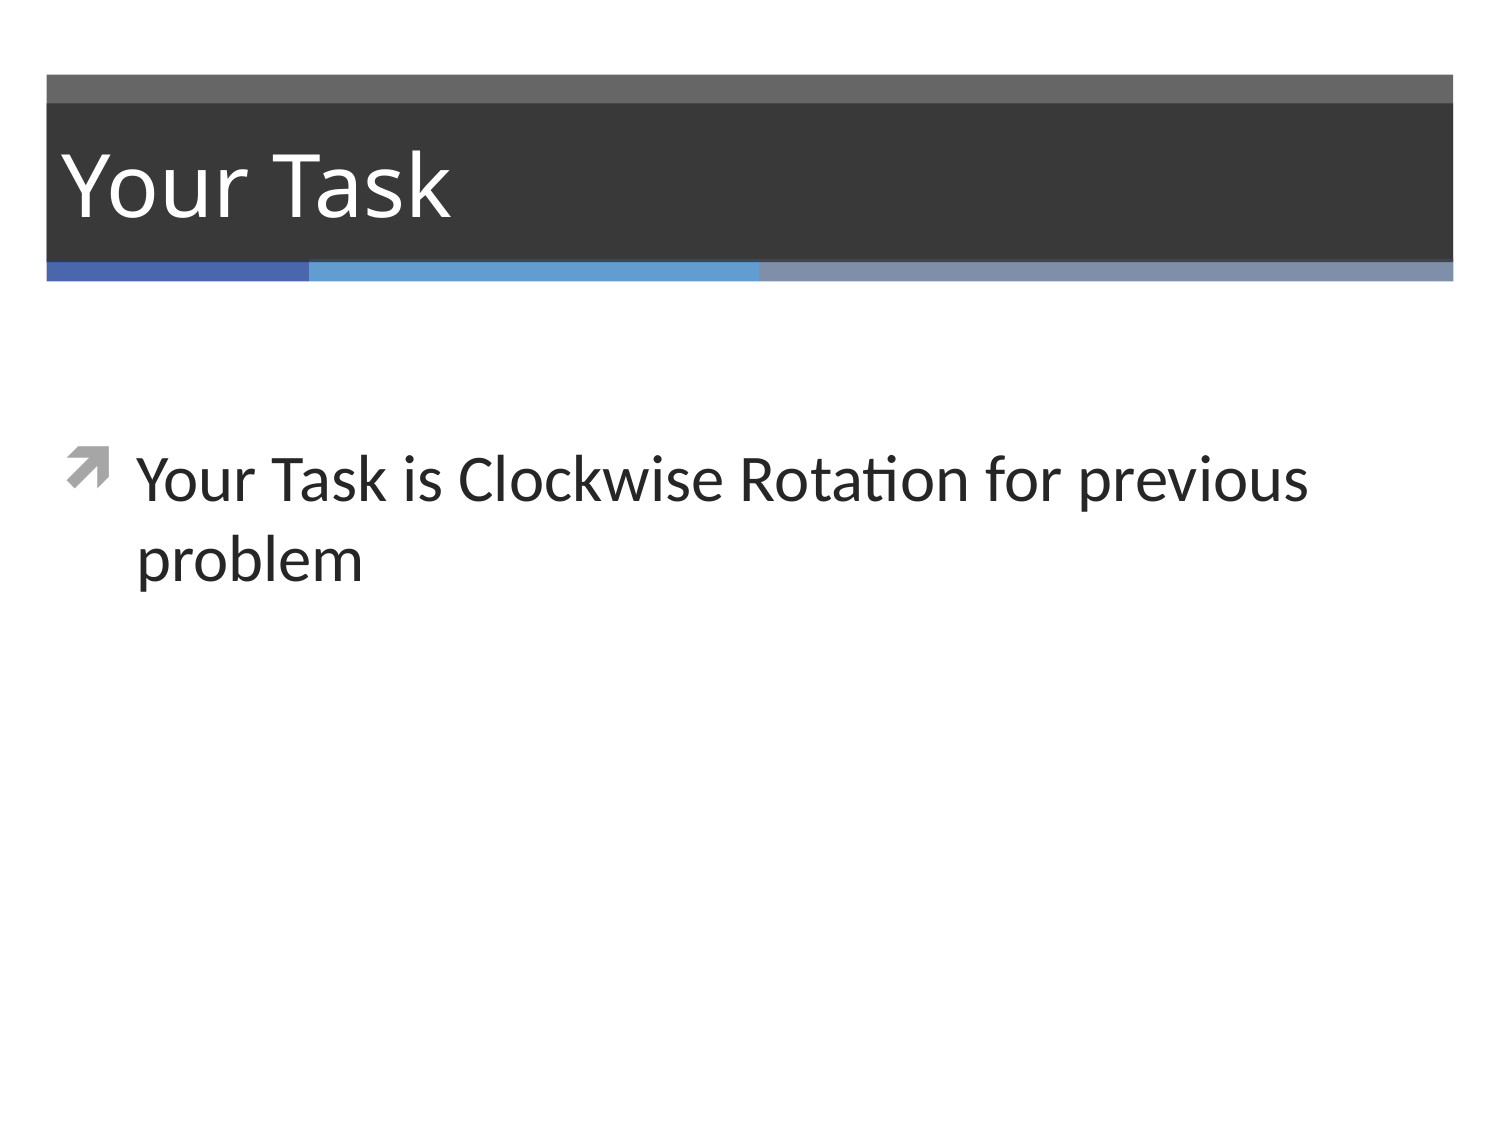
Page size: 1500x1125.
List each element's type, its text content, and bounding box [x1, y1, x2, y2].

list Your Task is Clockwise Rotation for previous problem [46, 325, 1433, 981]
title Your Task [46, 103, 1454, 263]
